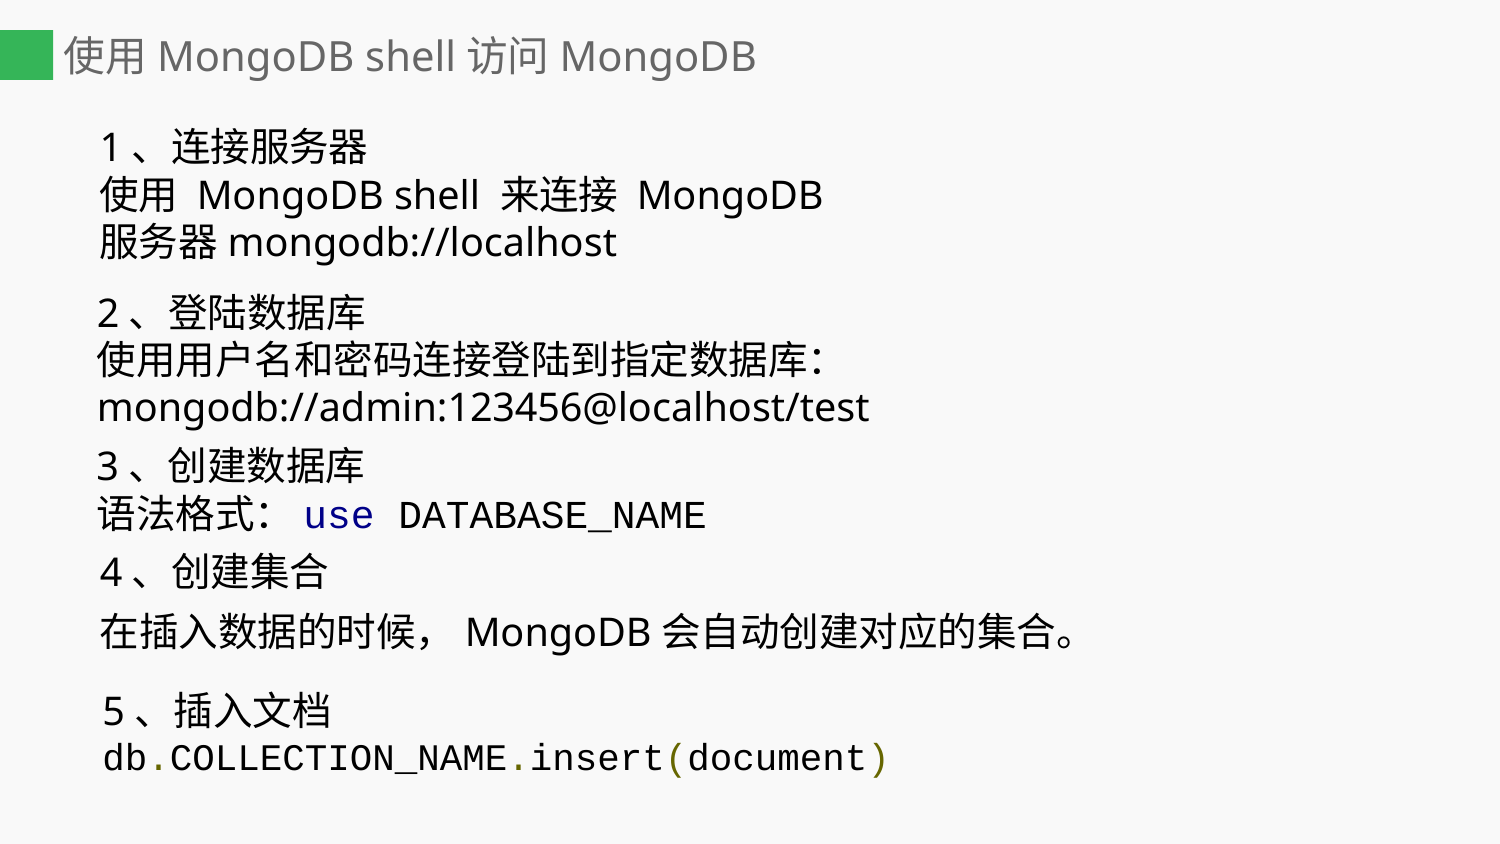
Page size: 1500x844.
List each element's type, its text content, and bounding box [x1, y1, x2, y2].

text_box 4、创建集合 在插入数据的时候，MongoDB会自动创建对应的集合。 [84, 540, 1149, 662]
text_box 3、创建数据库 语法格式：use DATABASE_NAME [81, 433, 1145, 544]
text_box 2、登陆数据库 使用用户名和密码连接登陆到指定数据库： mongodb://admin:123456@localhost/test [82, 280, 1146, 438]
title 使用MongoDB shell访问MongoDB [63, 25, 1480, 85]
picture [0, 30, 54, 80]
text_box 5、插入文档 db.COLLECTION_NAME.insert(document) [87, 678, 1151, 834]
text_box 1、连接服务器 使用 MongoDB shell 来连接 MongoDB 服务器mongodb://localhost [84, 114, 1223, 320]
